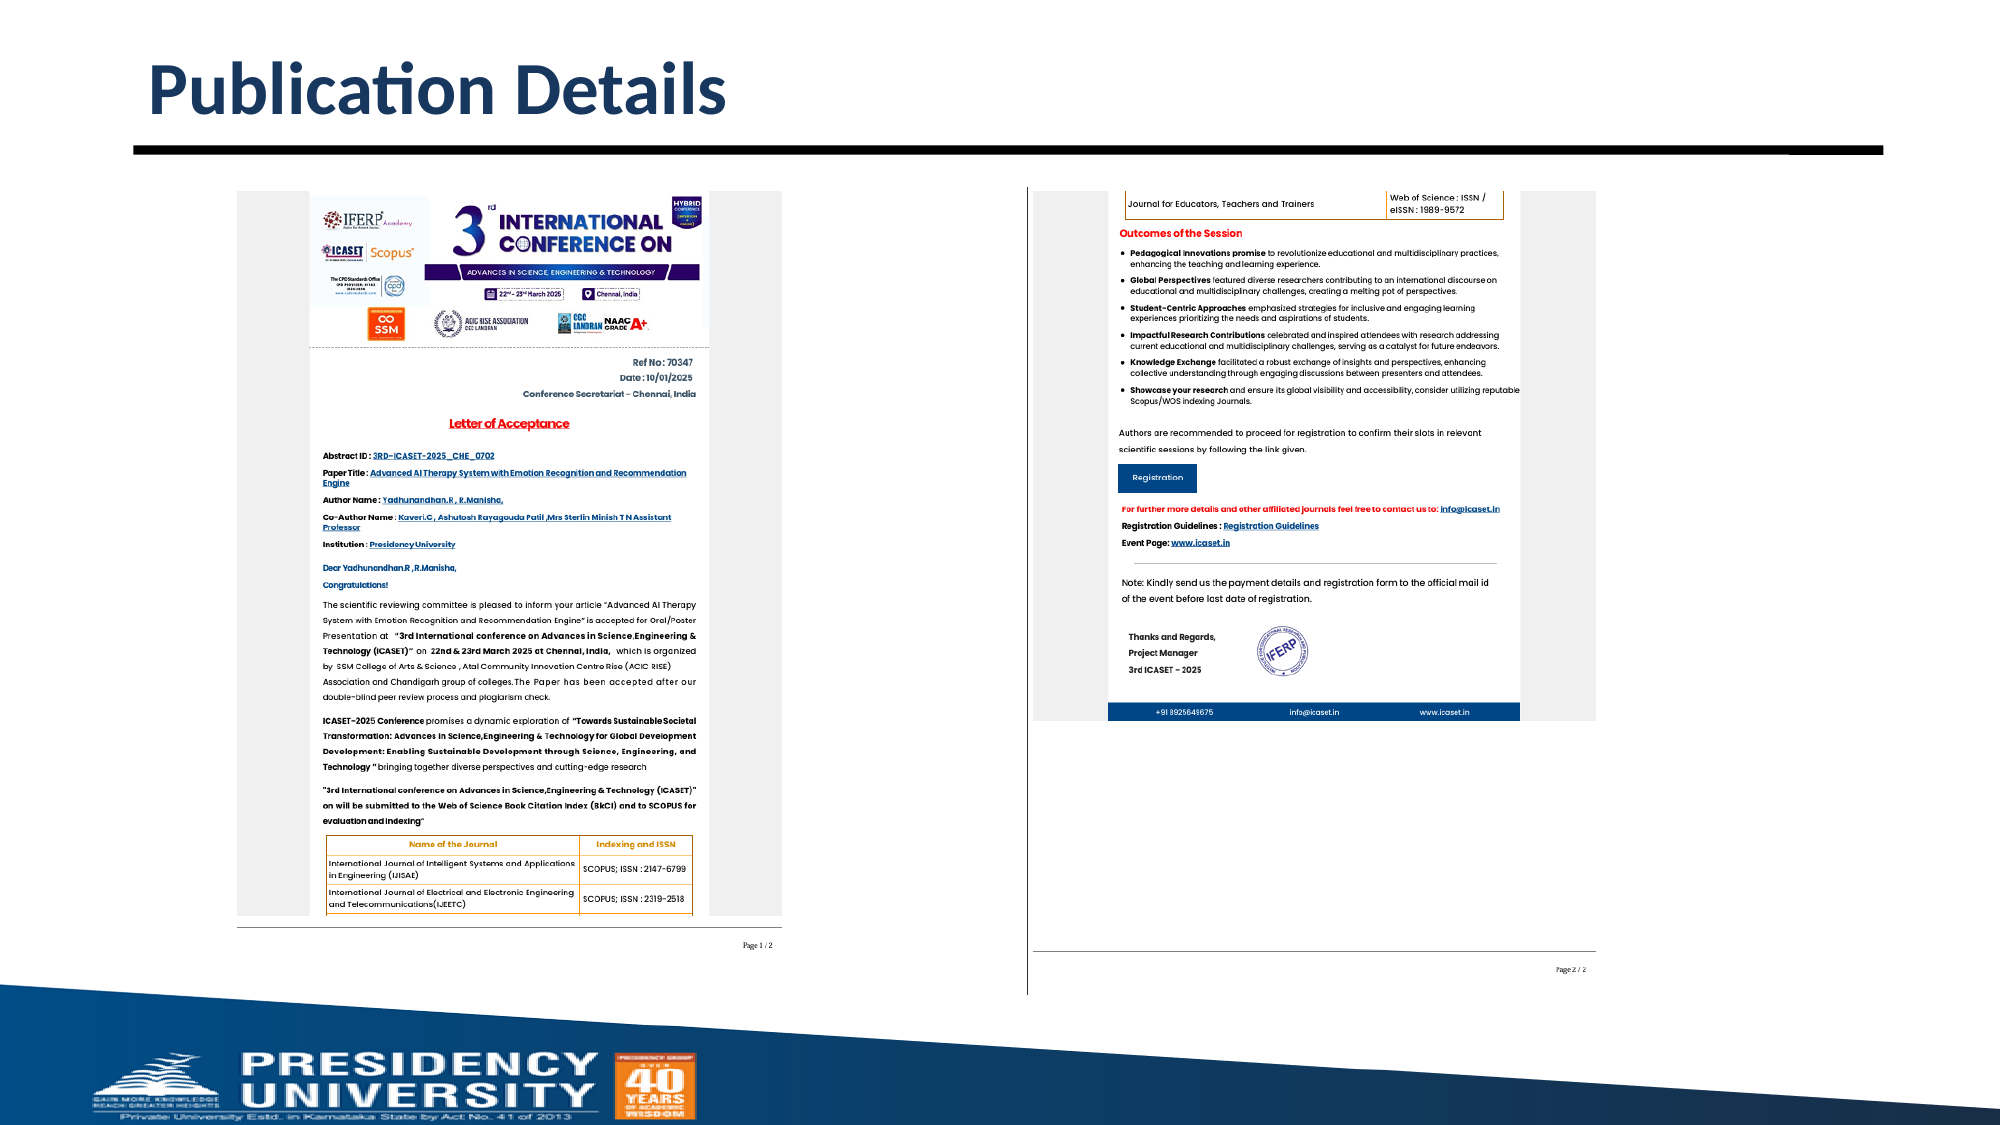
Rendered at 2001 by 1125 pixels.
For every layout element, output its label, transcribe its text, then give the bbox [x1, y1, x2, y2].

picture [233, 186, 786, 969]
title Publication Details [133, 45, 1884, 125]
picture [0, 186, 2000, 1125]
